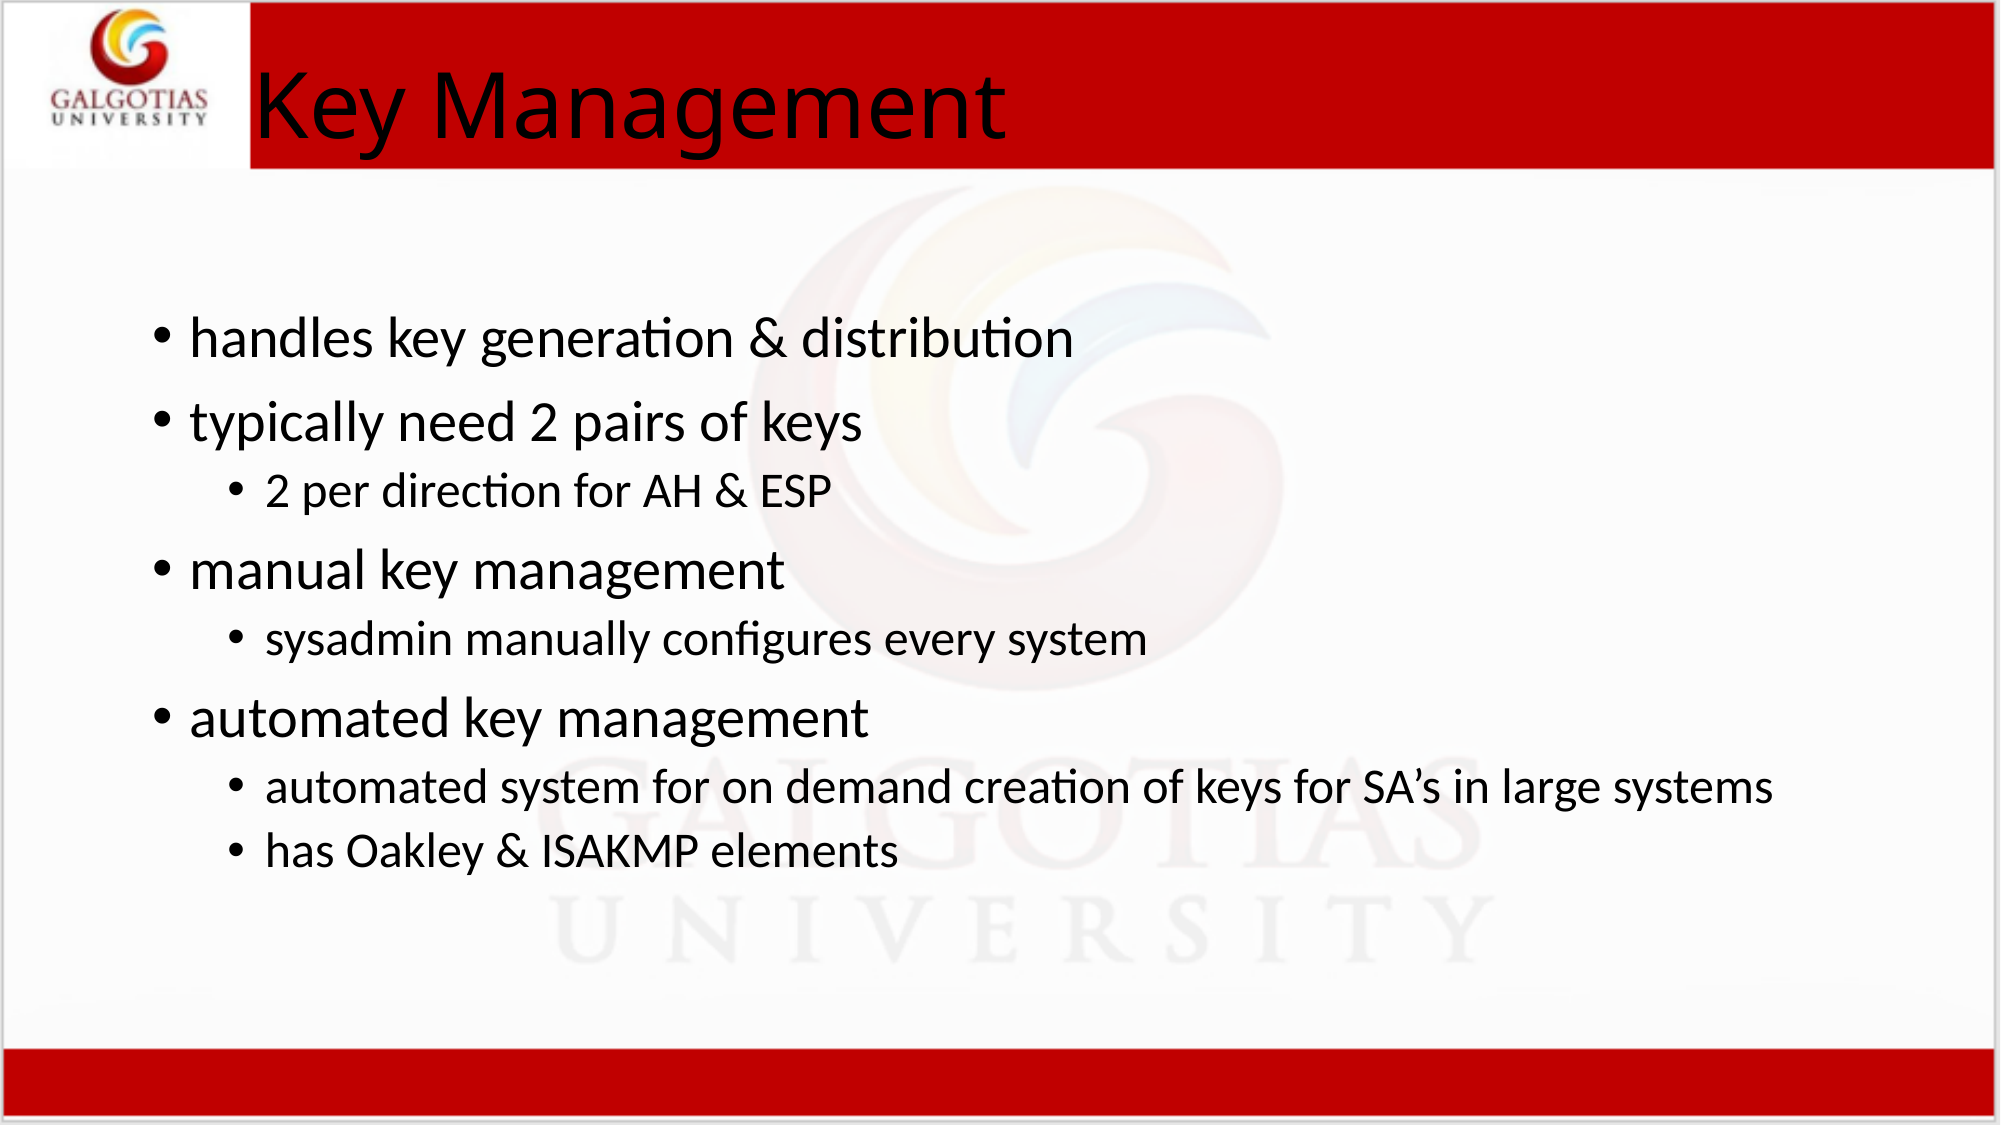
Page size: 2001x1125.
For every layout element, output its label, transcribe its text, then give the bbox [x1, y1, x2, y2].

picture [0, 0, 2001, 1125]
list handles key generation & distribution typically need 2 pairs of keys 2 per direction for AH & ESP manual key management sysadmin manually configures every system automated key management automated system for on demand creation of keys for SA’s in large systems has Oakley & ISAKMP elements [137, 299, 1863, 1014]
title Key Management [237, 0, 1963, 218]
